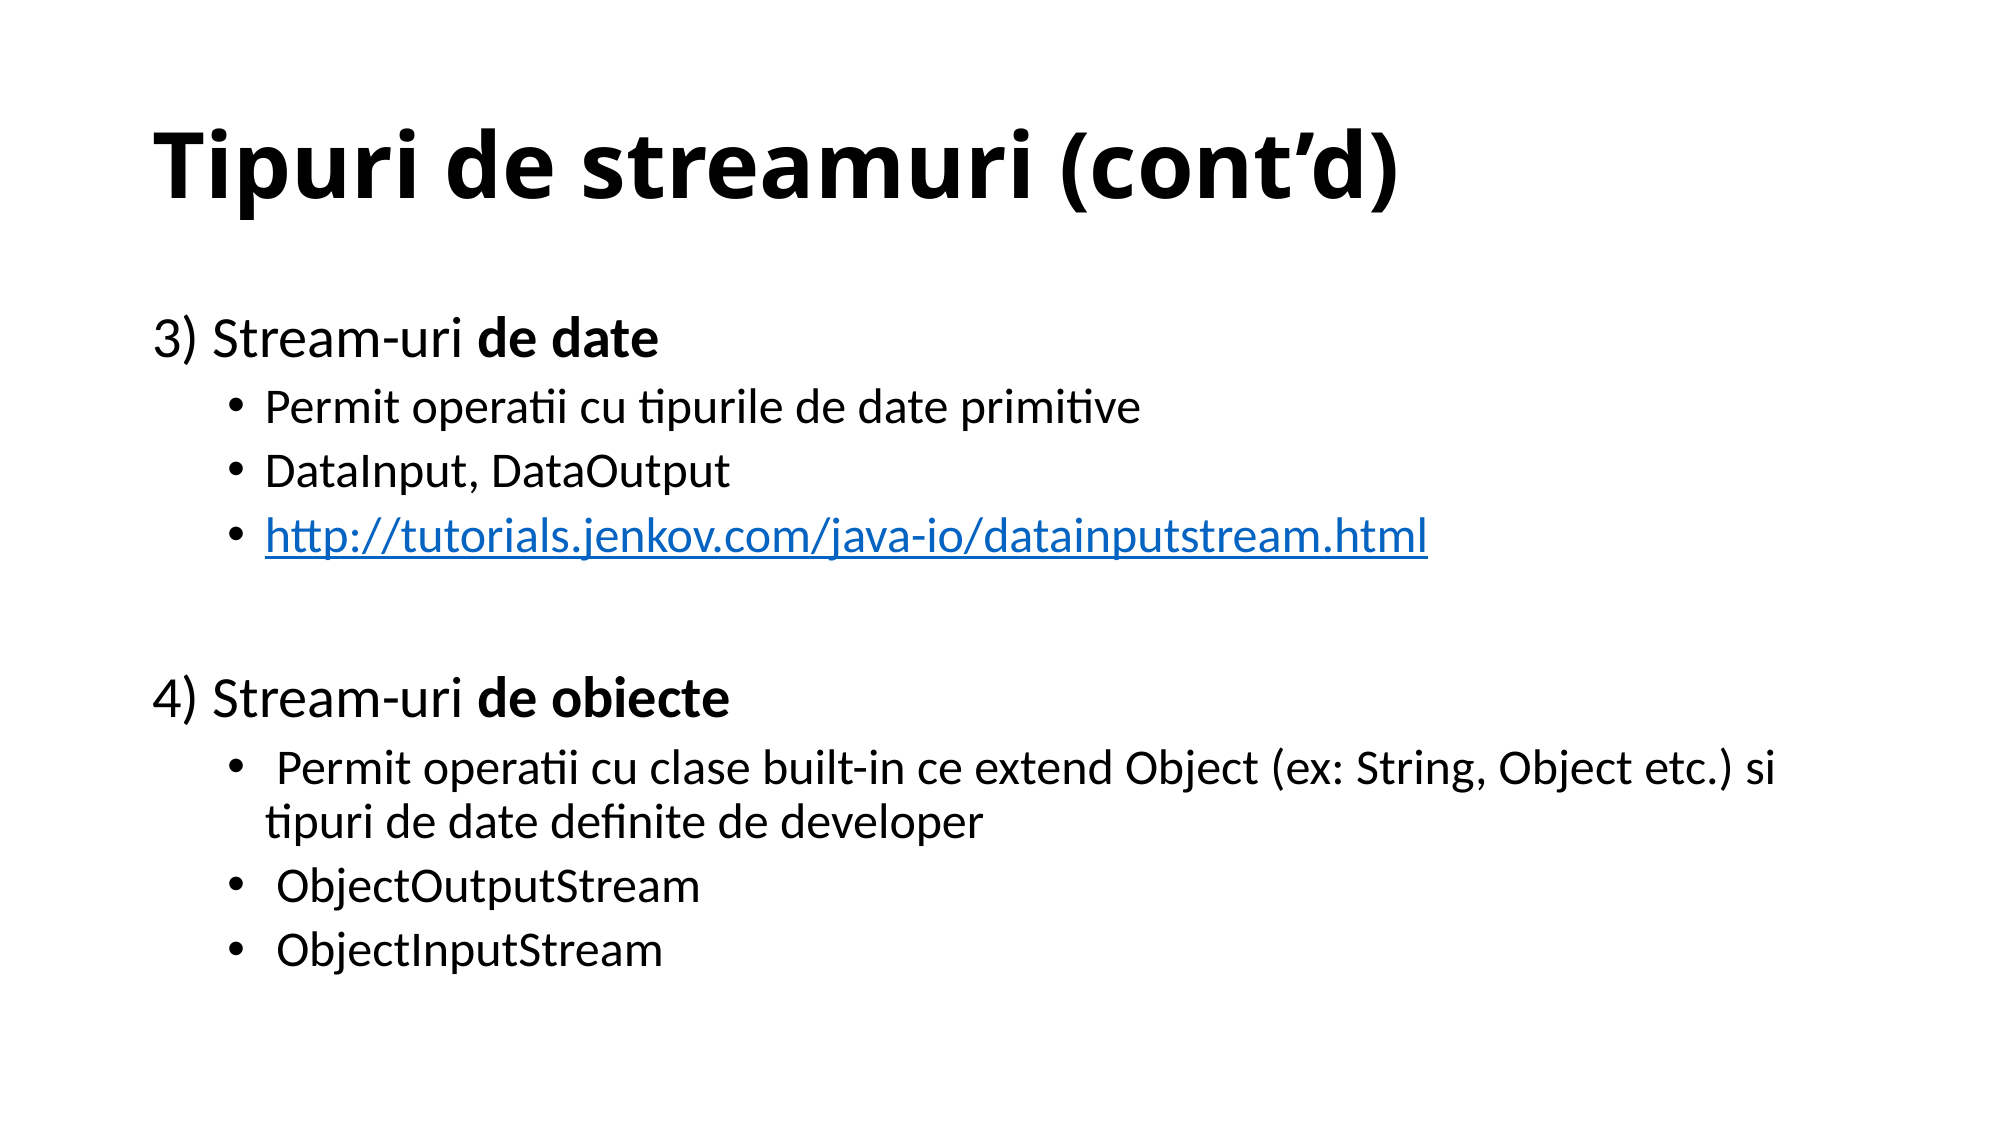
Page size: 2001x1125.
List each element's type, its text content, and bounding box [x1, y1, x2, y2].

list 3) Stream-uri de date Permit operatii cu tipurile de date primitive DataInput, DataOutput http://tutorials.jenkov.com/java-io/datainputstream.html 4) Stream-uri de obiecte Permit operatii cu clase built-in ce extend Object (ex: String, Object etc.) si tipuri de date definite de developer ObjectOutputStream ObjectInputStream [137, 299, 1863, 1014]
title Tipuri de streamuri (cont’d) [137, 59, 1863, 278]
